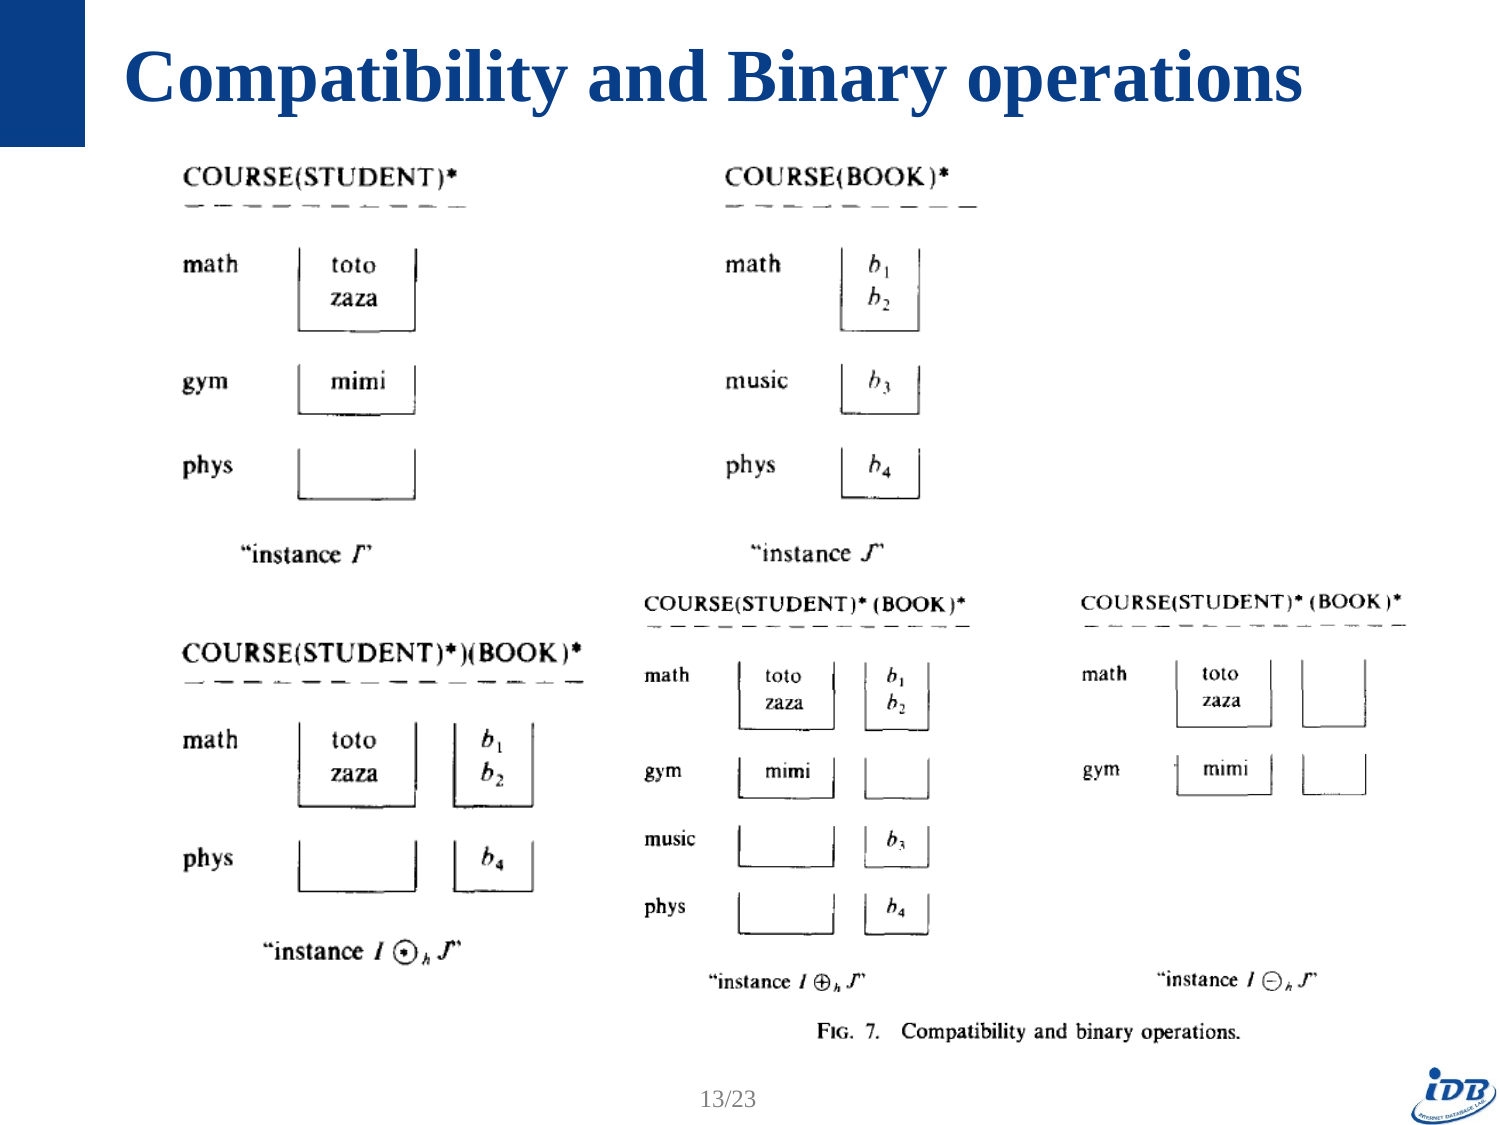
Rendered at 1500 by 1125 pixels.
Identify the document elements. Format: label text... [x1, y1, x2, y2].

picture [175, 160, 1412, 1047]
title Compatibility and Binary operations [108, 15, 1379, 140]
picture [0, 0, 85, 147]
picture [1411, 1067, 1497, 1125]
